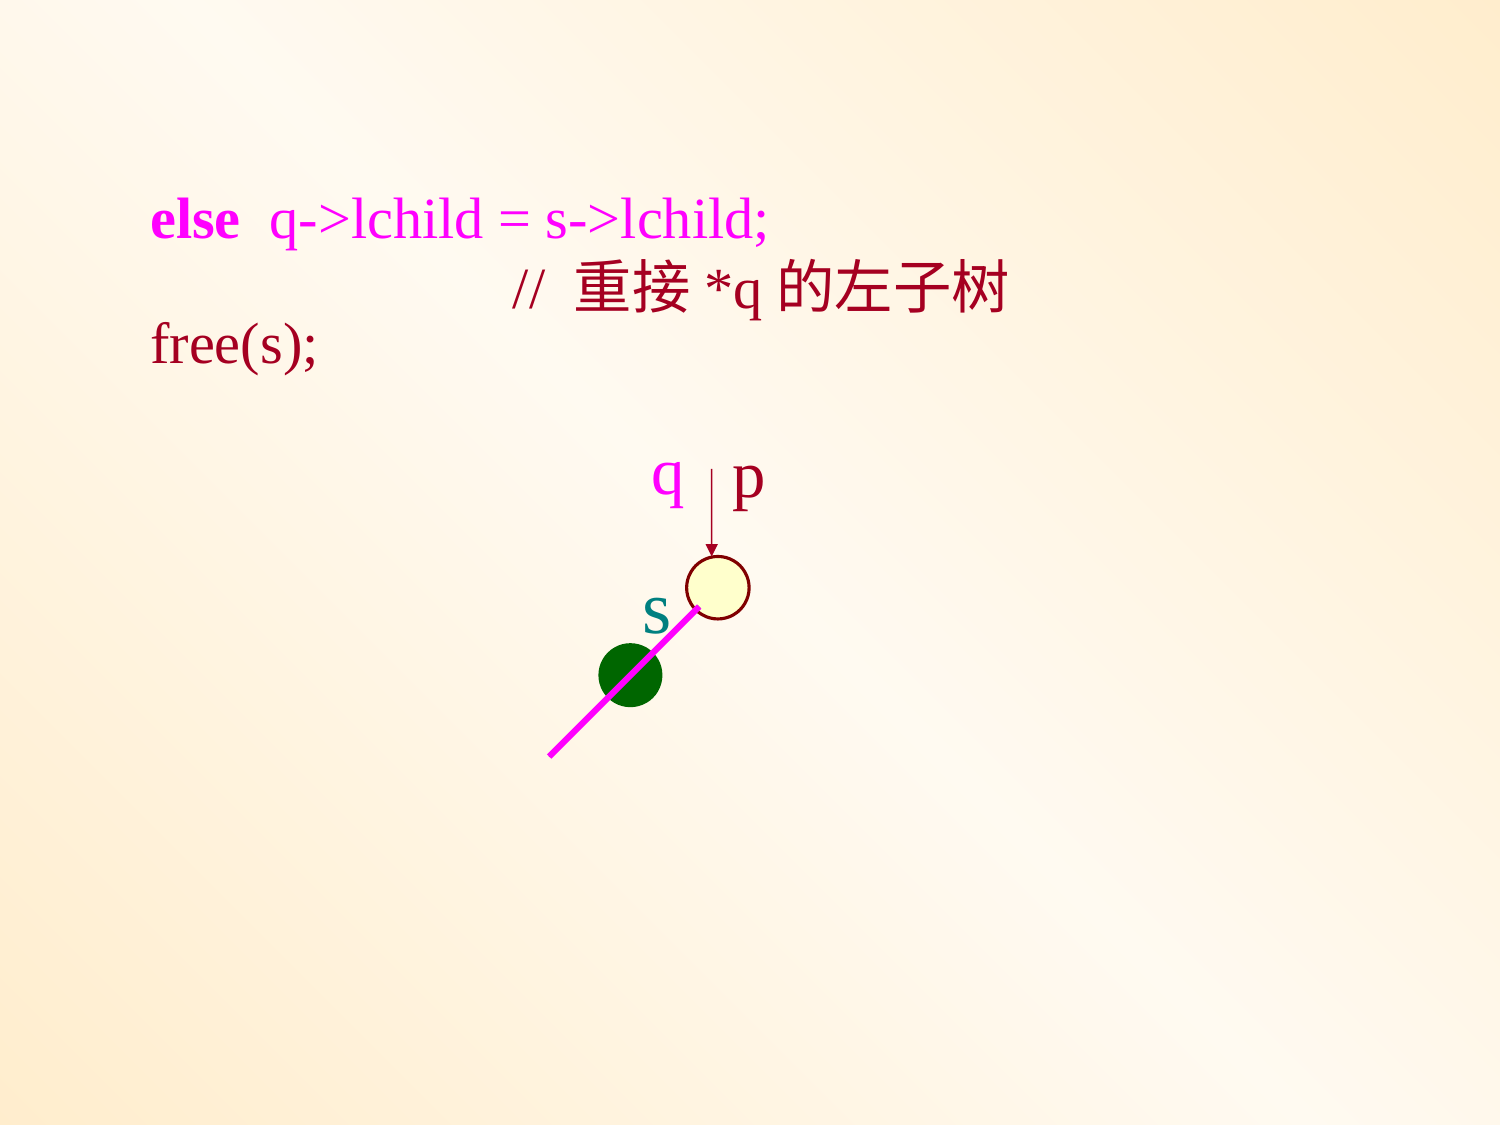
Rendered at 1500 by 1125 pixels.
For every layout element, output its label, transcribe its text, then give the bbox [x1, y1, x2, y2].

text_box [687, 556, 750, 619]
text_box [599, 644, 662, 707]
text_box p [718, 423, 782, 519]
text_box s [627, 551, 687, 656]
text_box q [636, 420, 746, 516]
text_box else q->lchild = s->lchild; // 重接*q的左子树 [135, 172, 1034, 328]
text_box [705, 516, 718, 557]
text_box free(s); [135, 280, 349, 383]
